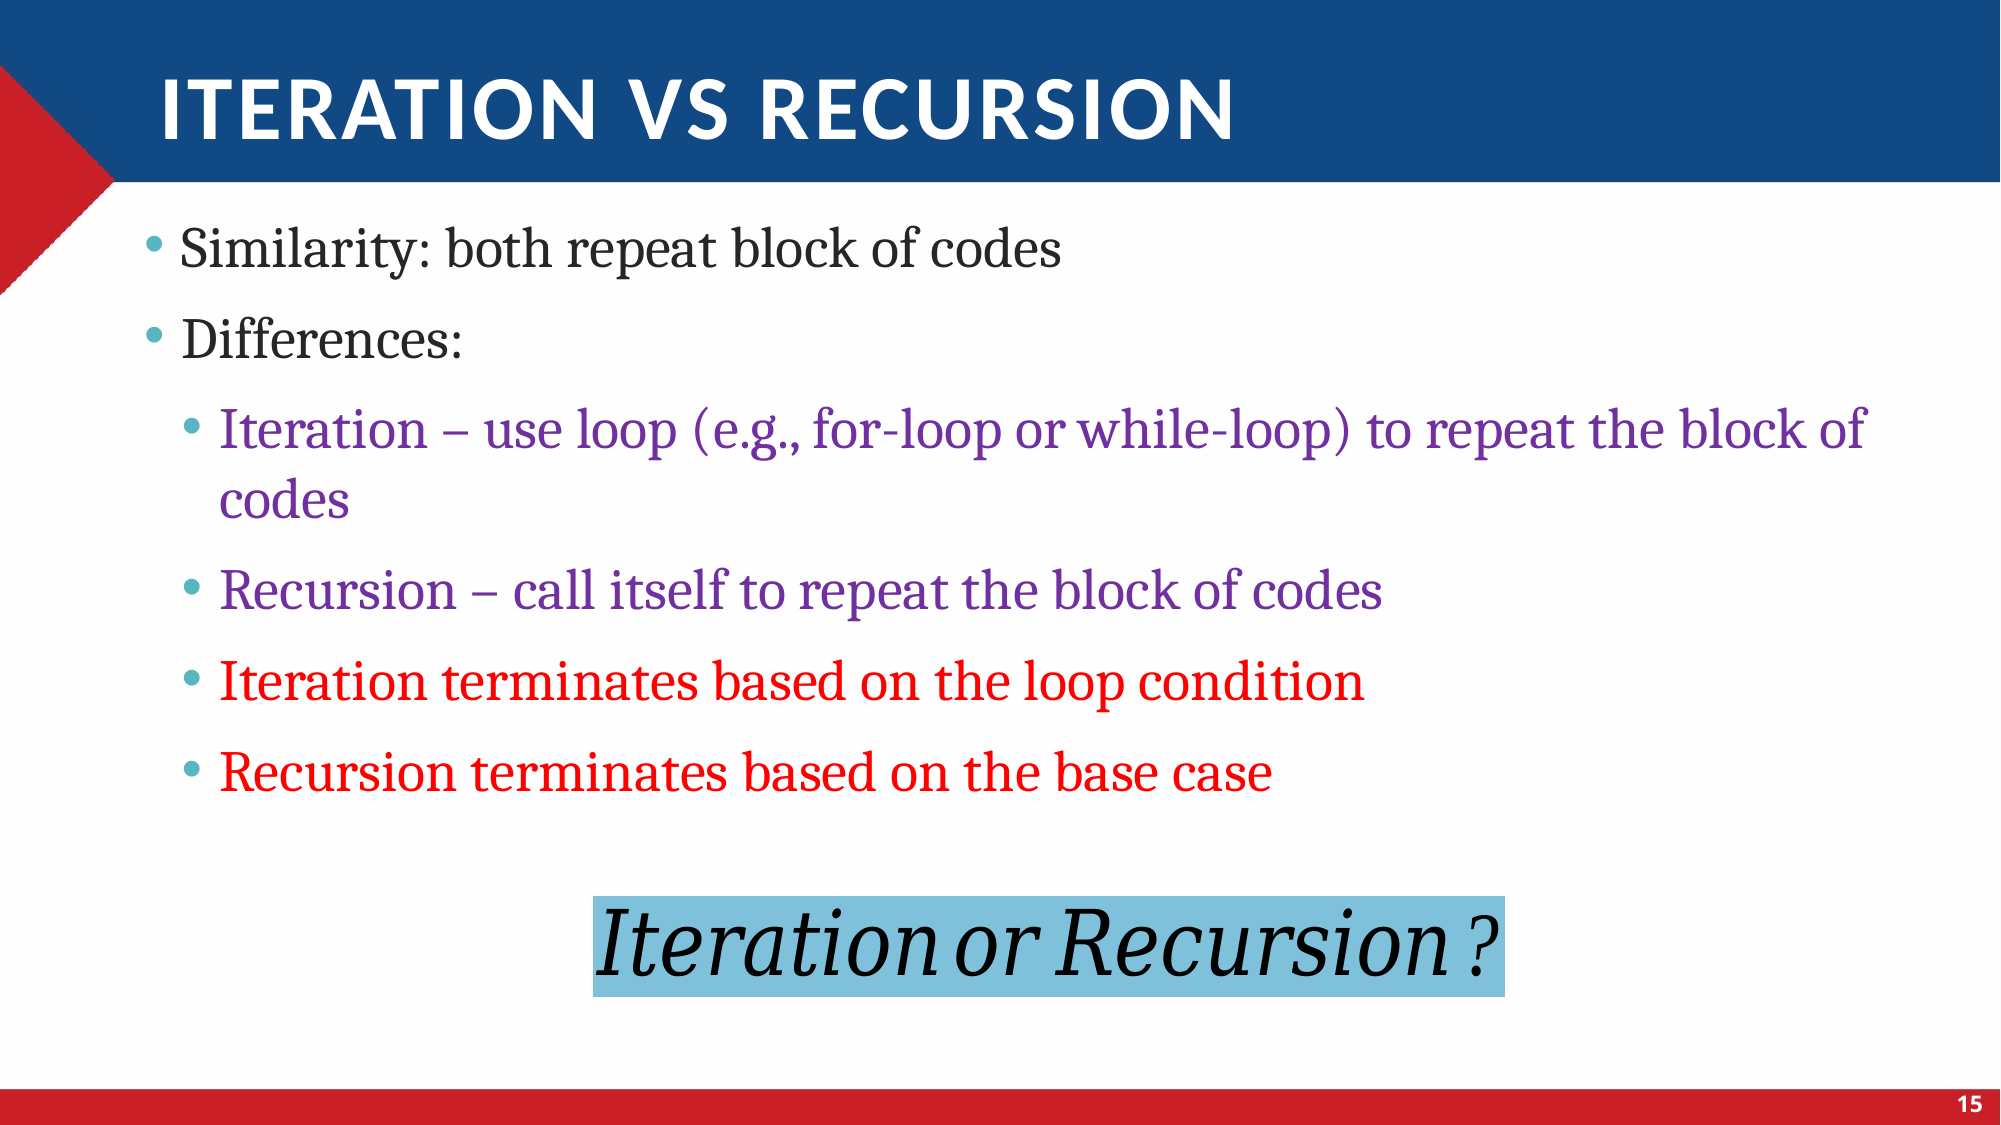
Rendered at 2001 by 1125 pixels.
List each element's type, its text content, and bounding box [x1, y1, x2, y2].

title Iteration vs recursion [127, 45, 1890, 176]
slide_number 15 [1939, 1085, 2000, 1125]
list Similarity: both repeat block of codes Differences: Iteration – use loop (e.g., for-loop or while-loop) to repeat the block of codes Recursion – call itself to repeat the block of codes Iteration terminates based on the loop condition Recursion terminates based on the base case [129, 201, 1888, 992]
picture [0, 0, 2001, 1125]
